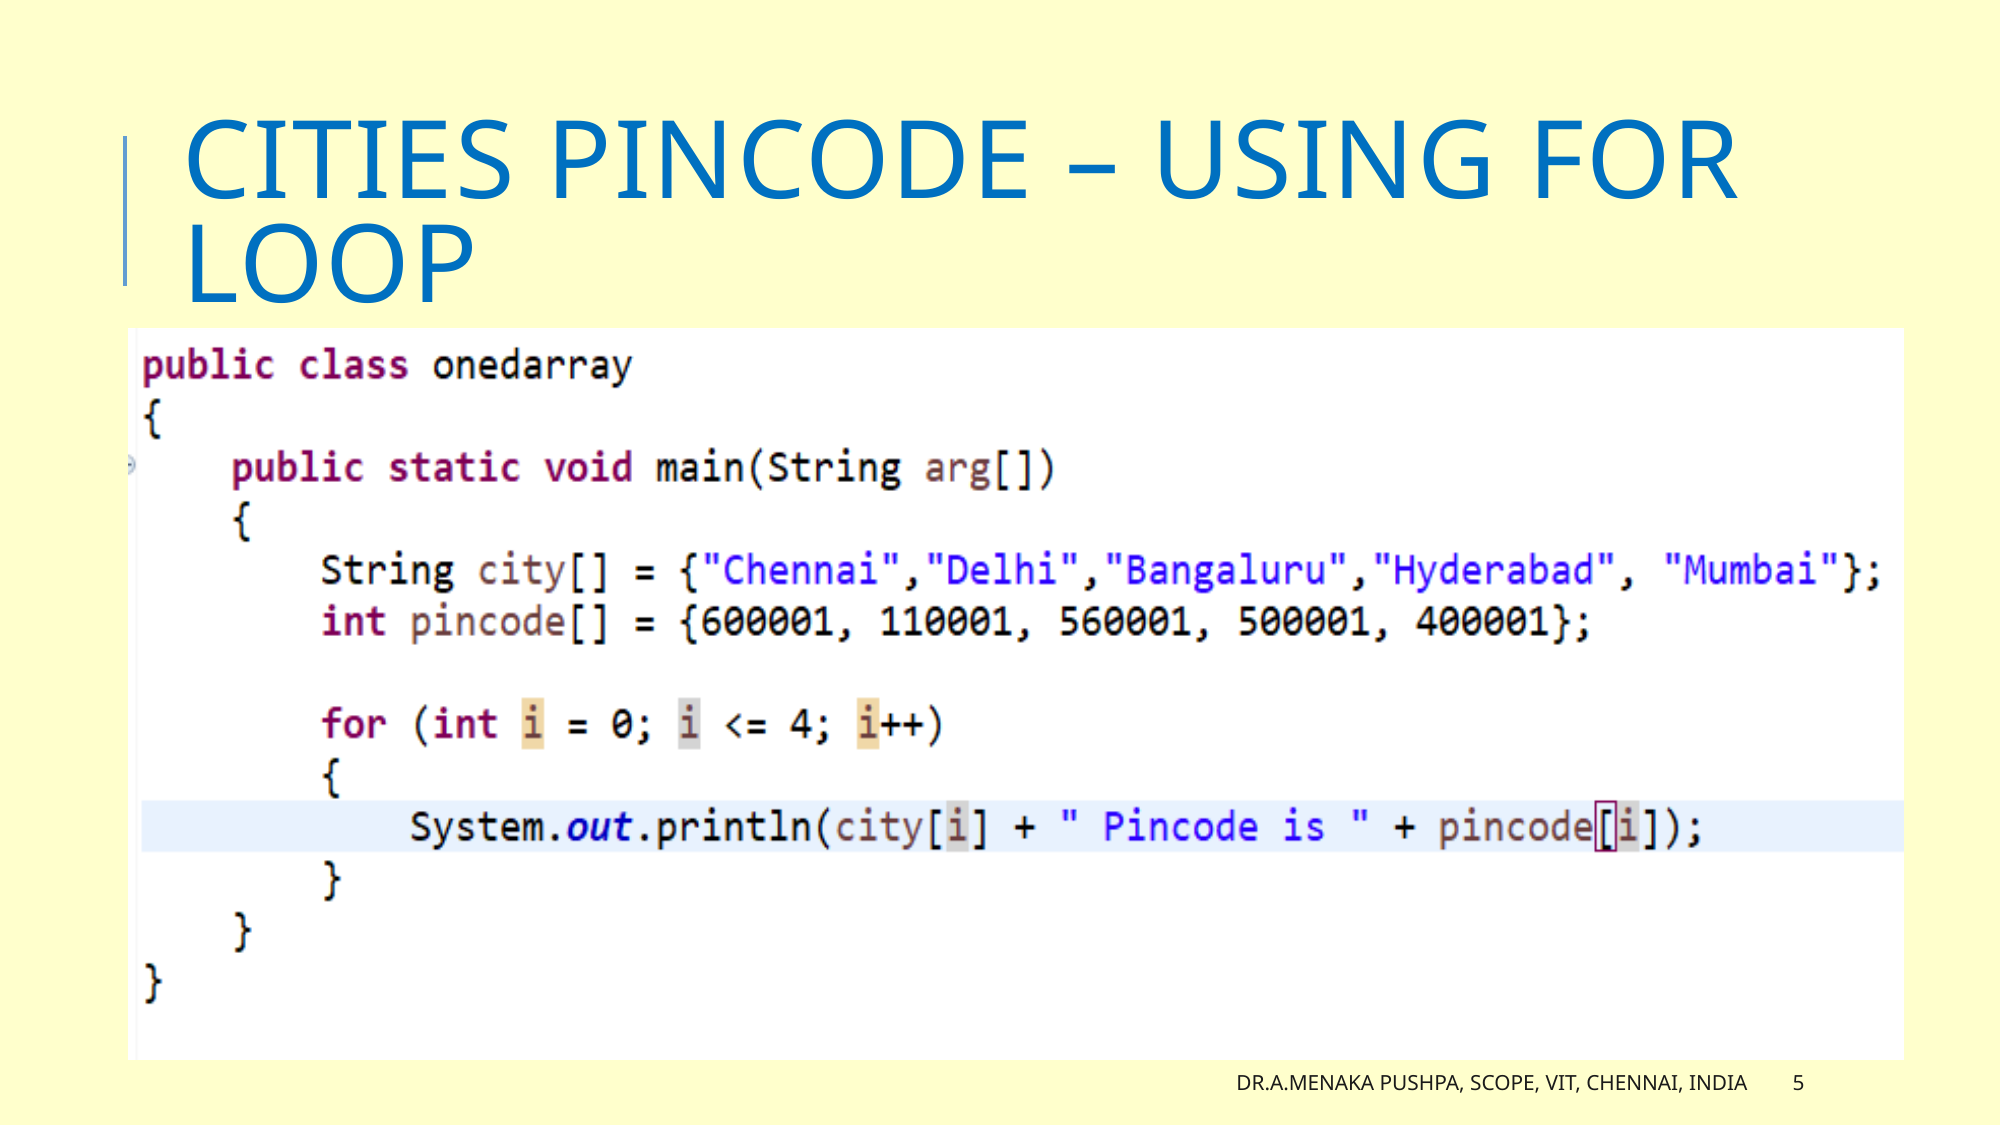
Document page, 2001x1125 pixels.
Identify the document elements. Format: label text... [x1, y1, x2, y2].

picture [128, 328, 1904, 1061]
footer Dr.A.Menaka Pushpa, SCOPE, VIT, Chennai, India [794, 1072, 1763, 1107]
slide_number 5 [1777, 1061, 1938, 1107]
title Cities pincode – using for loop [168, 96, 1763, 323]
